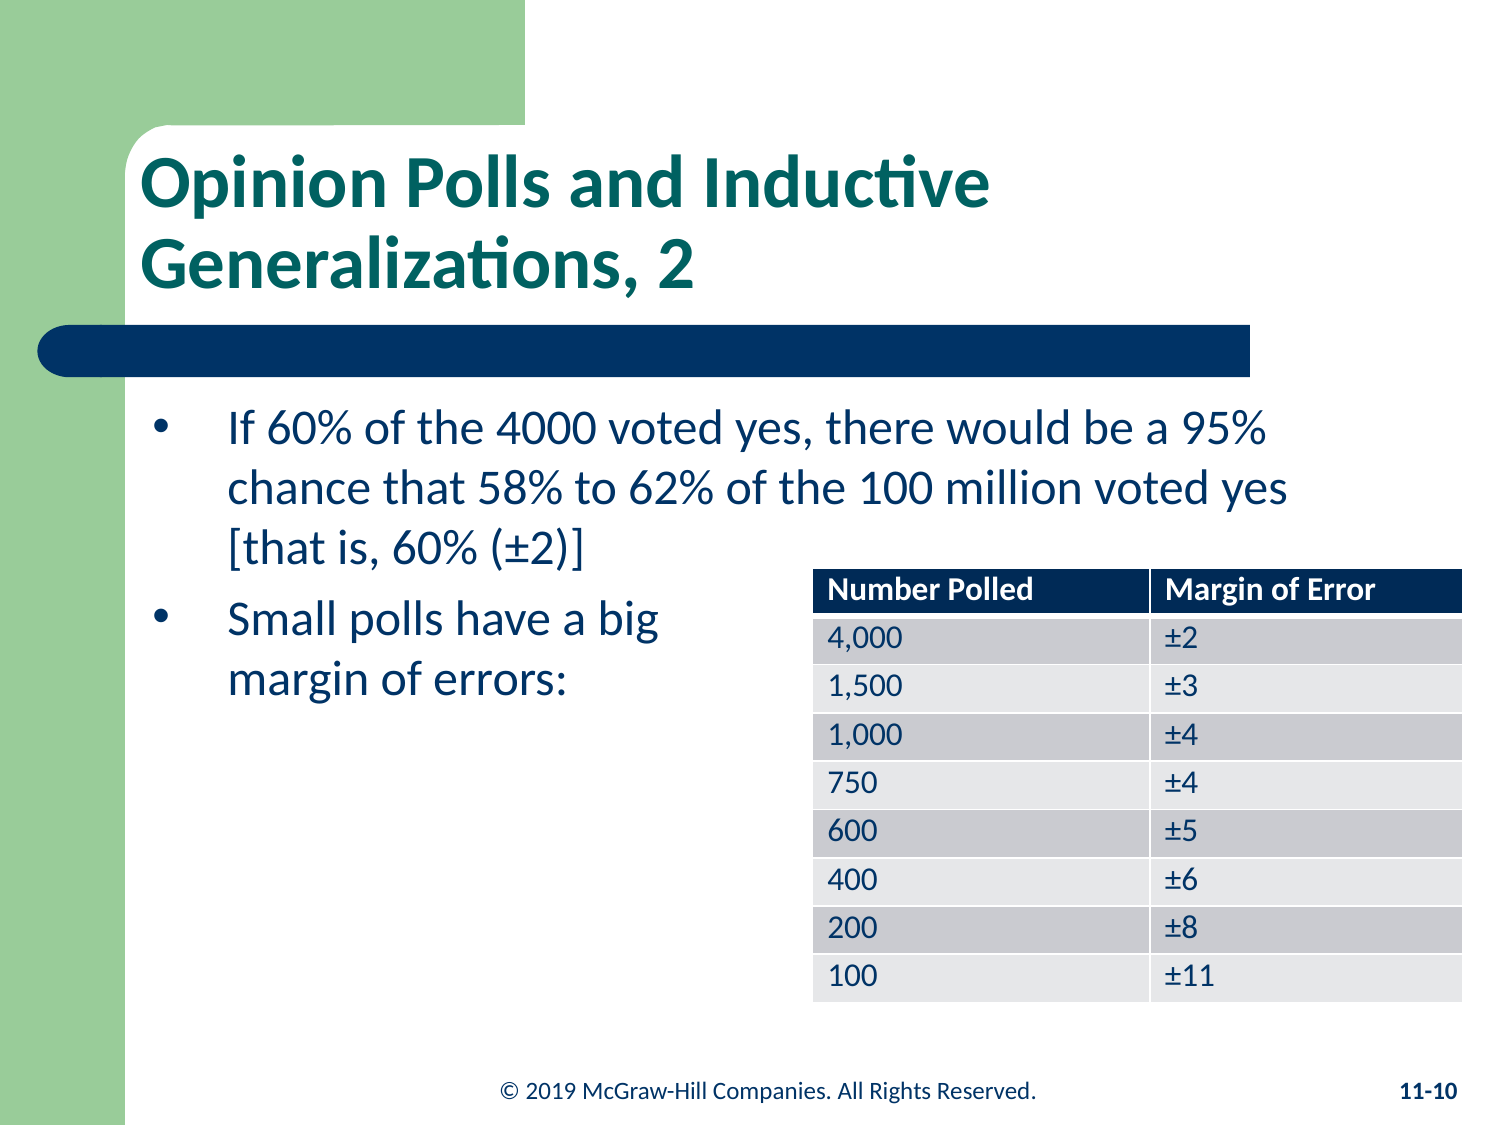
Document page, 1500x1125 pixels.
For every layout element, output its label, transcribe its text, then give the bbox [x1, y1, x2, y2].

table_cell ±11 [1151, 955, 1462, 1002]
table_cell 100 [813, 955, 1149, 1002]
table_cell 750 [813, 762, 1149, 809]
table_cell ±5 [1151, 810, 1462, 857]
table_cell 1,000 [813, 714, 1149, 760]
table_cell ±6 [1151, 859, 1462, 905]
table_cell ±4 [1151, 762, 1462, 809]
table_cell ±3 [1151, 665, 1462, 712]
table_cell 200 [813, 907, 1149, 953]
table_header Number Polled [813, 569, 1149, 613]
title Opinion Polls and Inductive Generalizations, 2 [125, 125, 1425, 313]
table_cell ±8 [1151, 907, 1462, 953]
table_cell 1,500 [813, 665, 1149, 712]
table_cell 400 [813, 859, 1149, 905]
table_cell 4,000 [813, 619, 1149, 664]
table_cell 600 [813, 810, 1149, 857]
table_cell ±2 [1151, 619, 1462, 664]
list If 60% of the 4000 voted yes, there would be a 95% chance that 58% to 62% of the 100 million voted yes [that is, 60% (±2)] Small polls have a big margin of errors: [137, 387, 1400, 999]
table_cell ±4 [1151, 714, 1462, 760]
table_header Margin of Error [1151, 569, 1462, 613]
